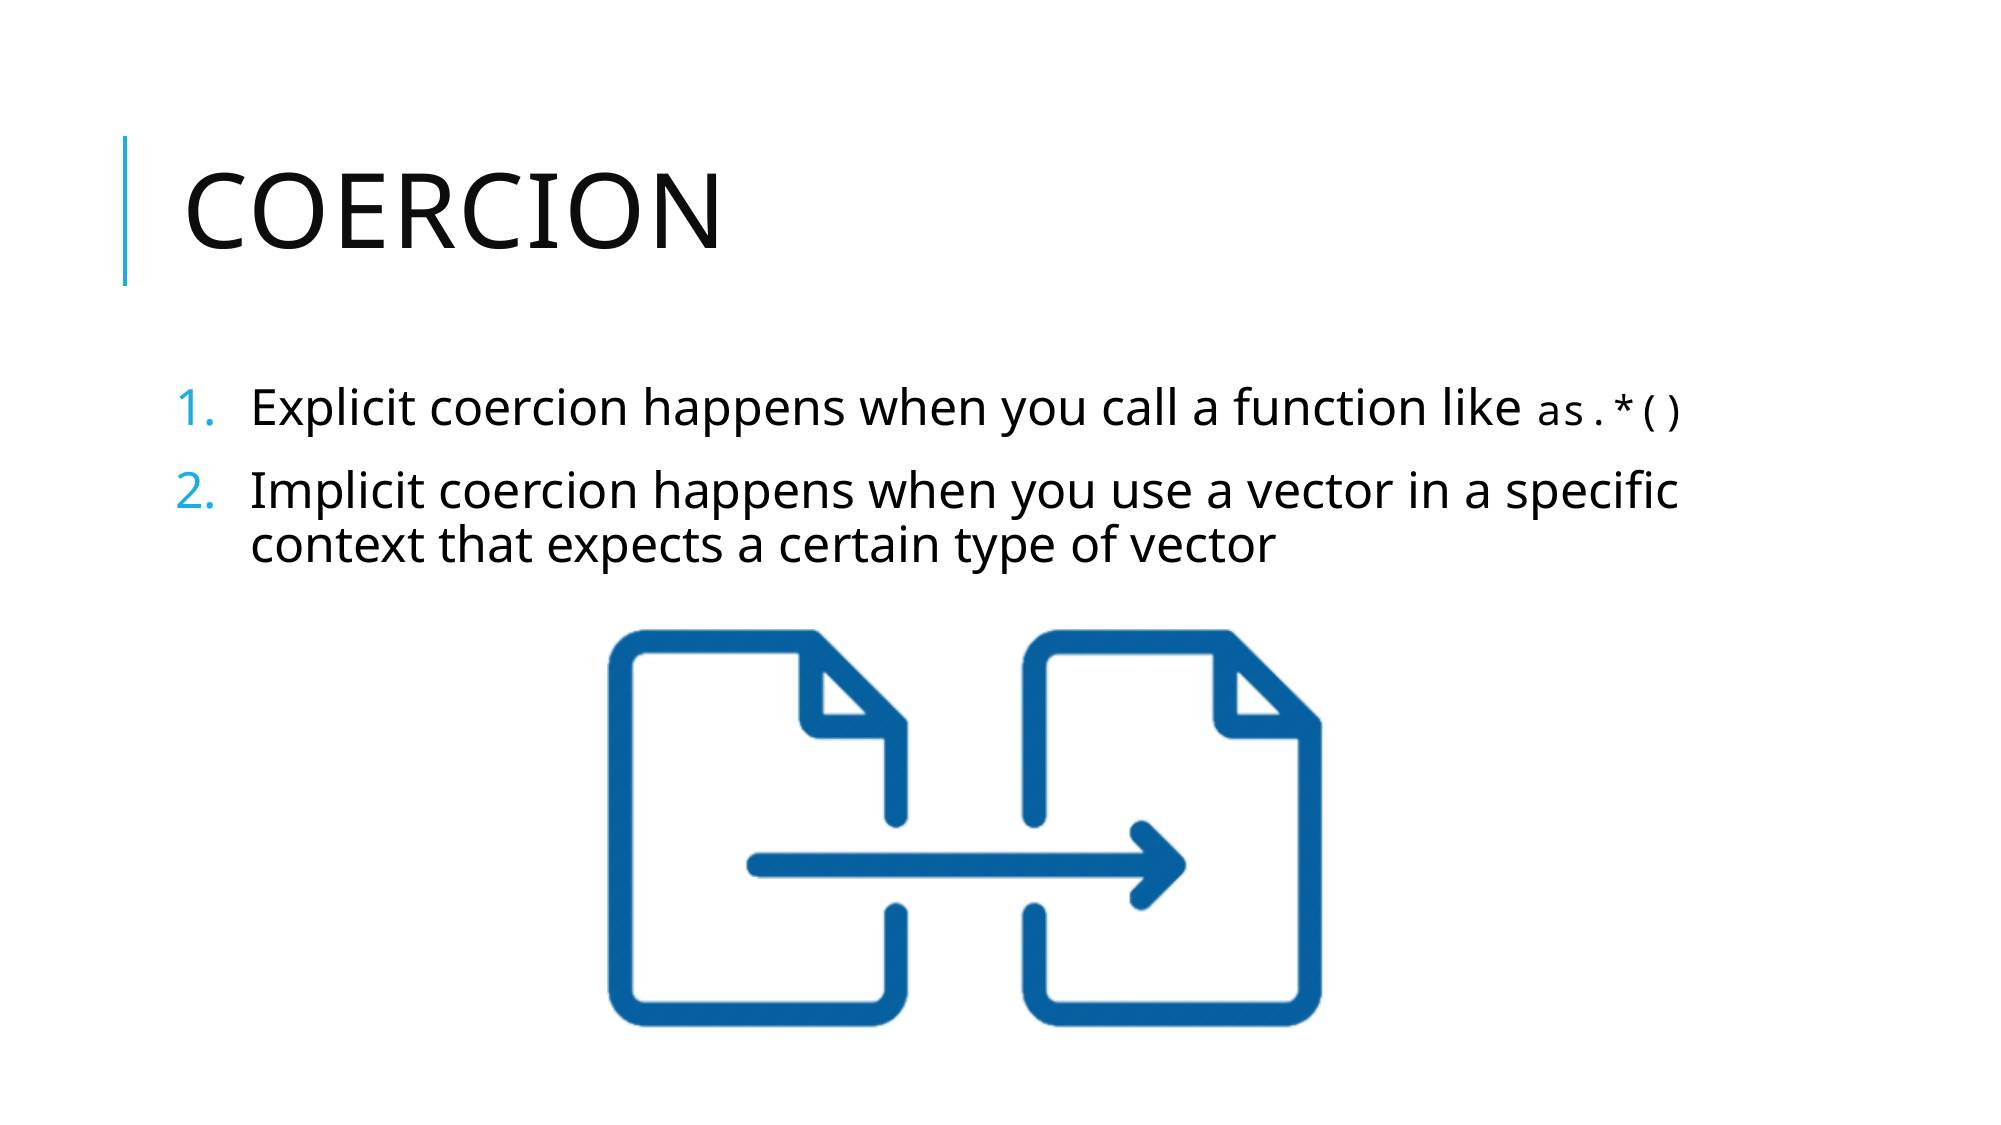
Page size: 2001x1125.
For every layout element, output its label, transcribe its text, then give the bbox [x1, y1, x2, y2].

picture [606, 628, 1325, 1030]
list Explicit coercion happens when you call a function like as.*() Implicit coercion happens when you use a vector in a specific context that expects a certain type of vector [168, 375, 1763, 1035]
title Coercion [168, 96, 1763, 342]
